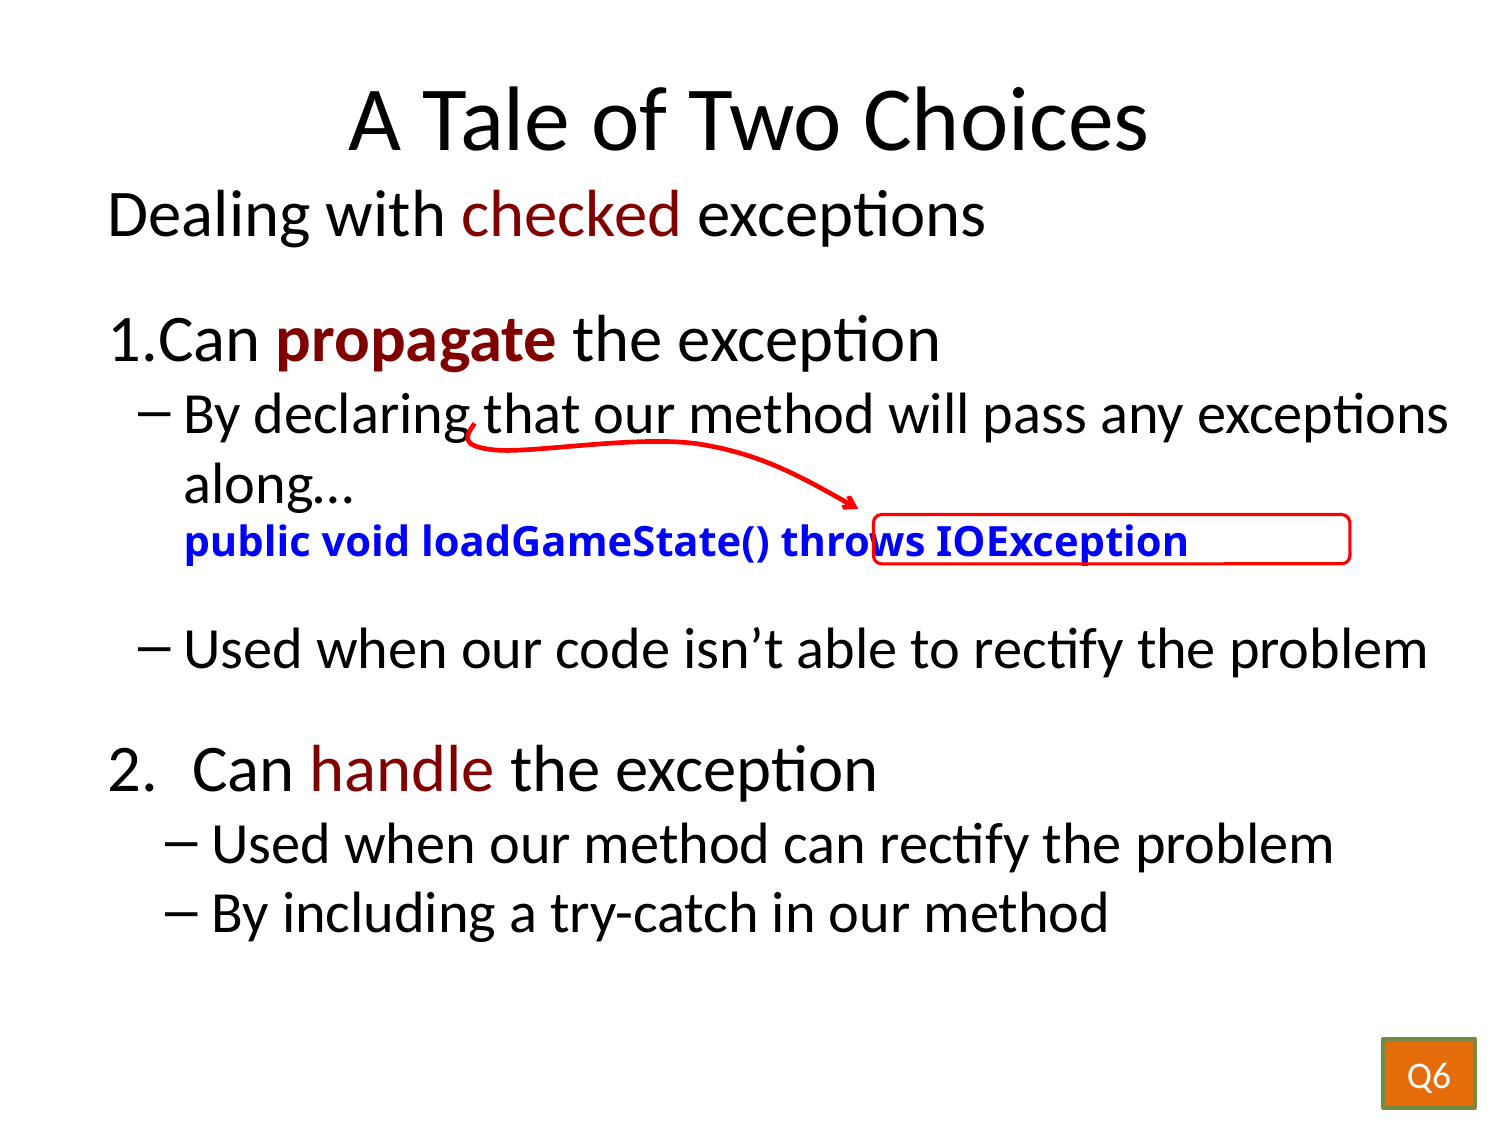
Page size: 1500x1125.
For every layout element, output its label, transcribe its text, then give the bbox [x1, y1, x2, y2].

text_box [465, 422, 859, 510]
text_box Dealing with checked exceptions Can propagate the exception By declaring that our method will pass any exceptions along… public void loadGameState() throws IOException Used when our code isn’t able to rectify the problem Can handle the exception Used when our method can rectify the problem By including a try-catch in our method [75, 162, 1466, 1039]
text_box Q6 [1381, 1037, 1477, 1110]
text_box A Tale of Two Choices [75, 20, 1425, 208]
text_box [871, 512, 1353, 566]
